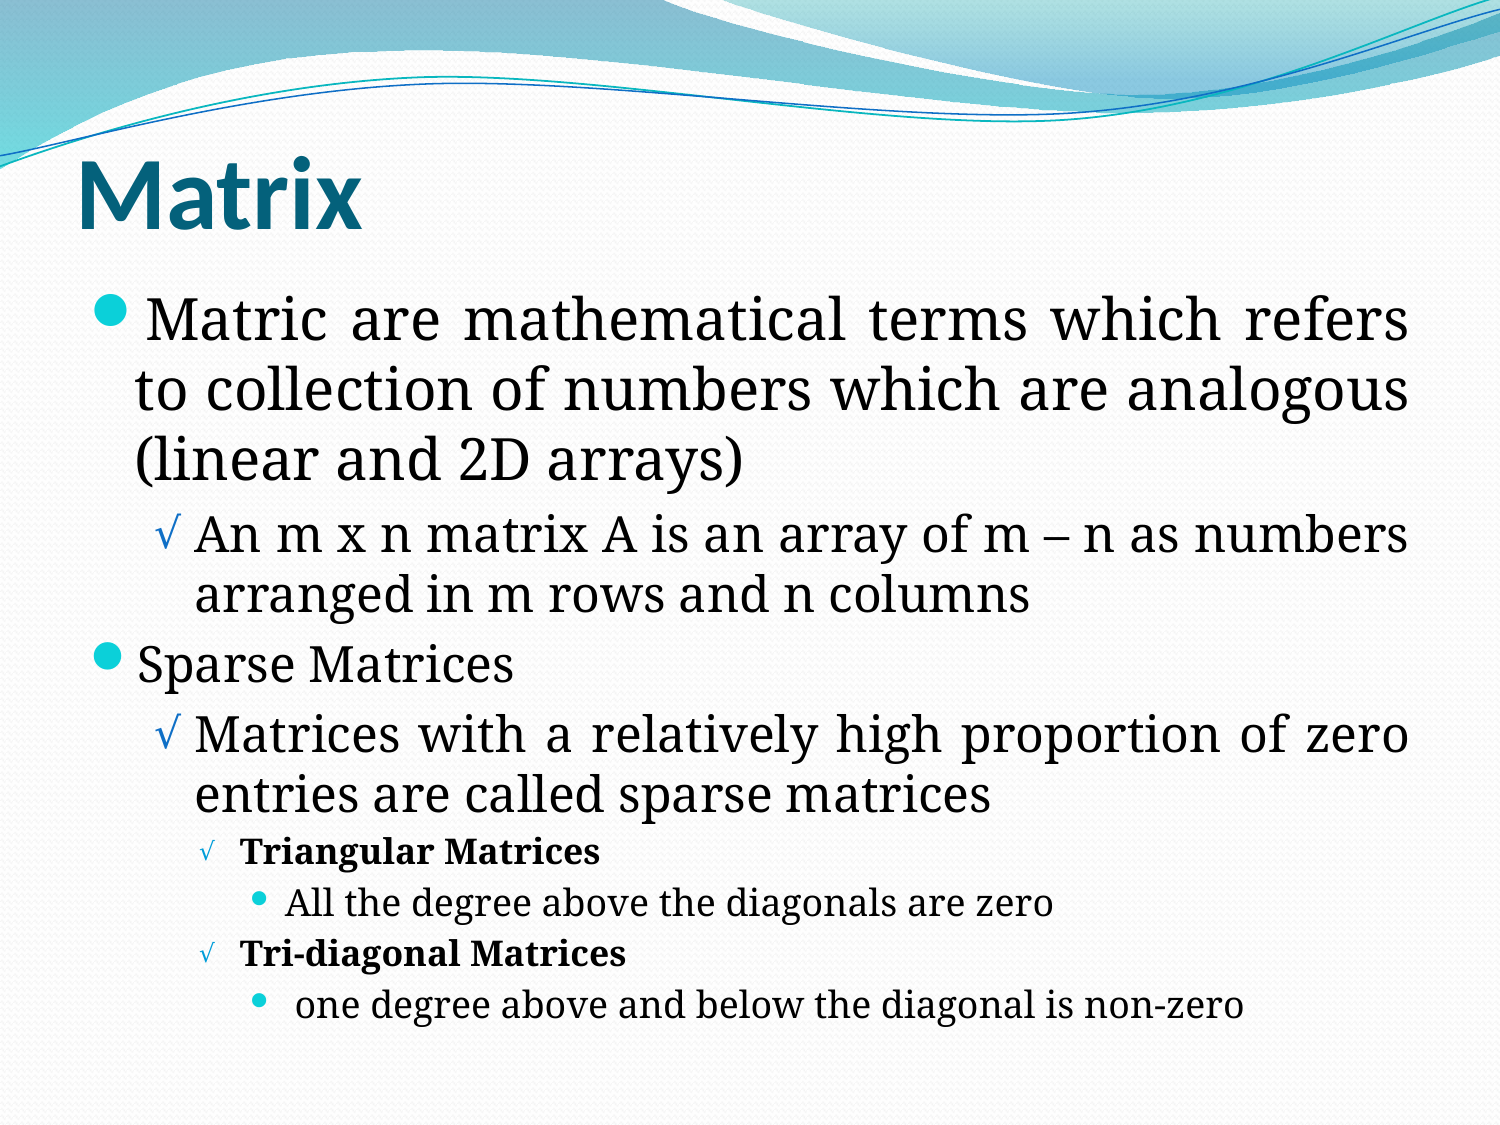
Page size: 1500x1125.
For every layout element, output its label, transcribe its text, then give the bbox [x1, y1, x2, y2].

title Matrix [75, 87, 1425, 250]
list Matric are mathematical terms which refers to collection of numbers which are analogous (linear and 2D arrays) An m x n matrix A is an array of m – n as numbers arranged in m rows and n columns Sparse Matrices Matrices with a relatively high proportion of zero entries are called sparse matrices Triangular Matrices All the degree above the diagonals are zero Tri-diagonal Matrices one degree above and below the diagonal is non-zero [75, 275, 1425, 1063]
